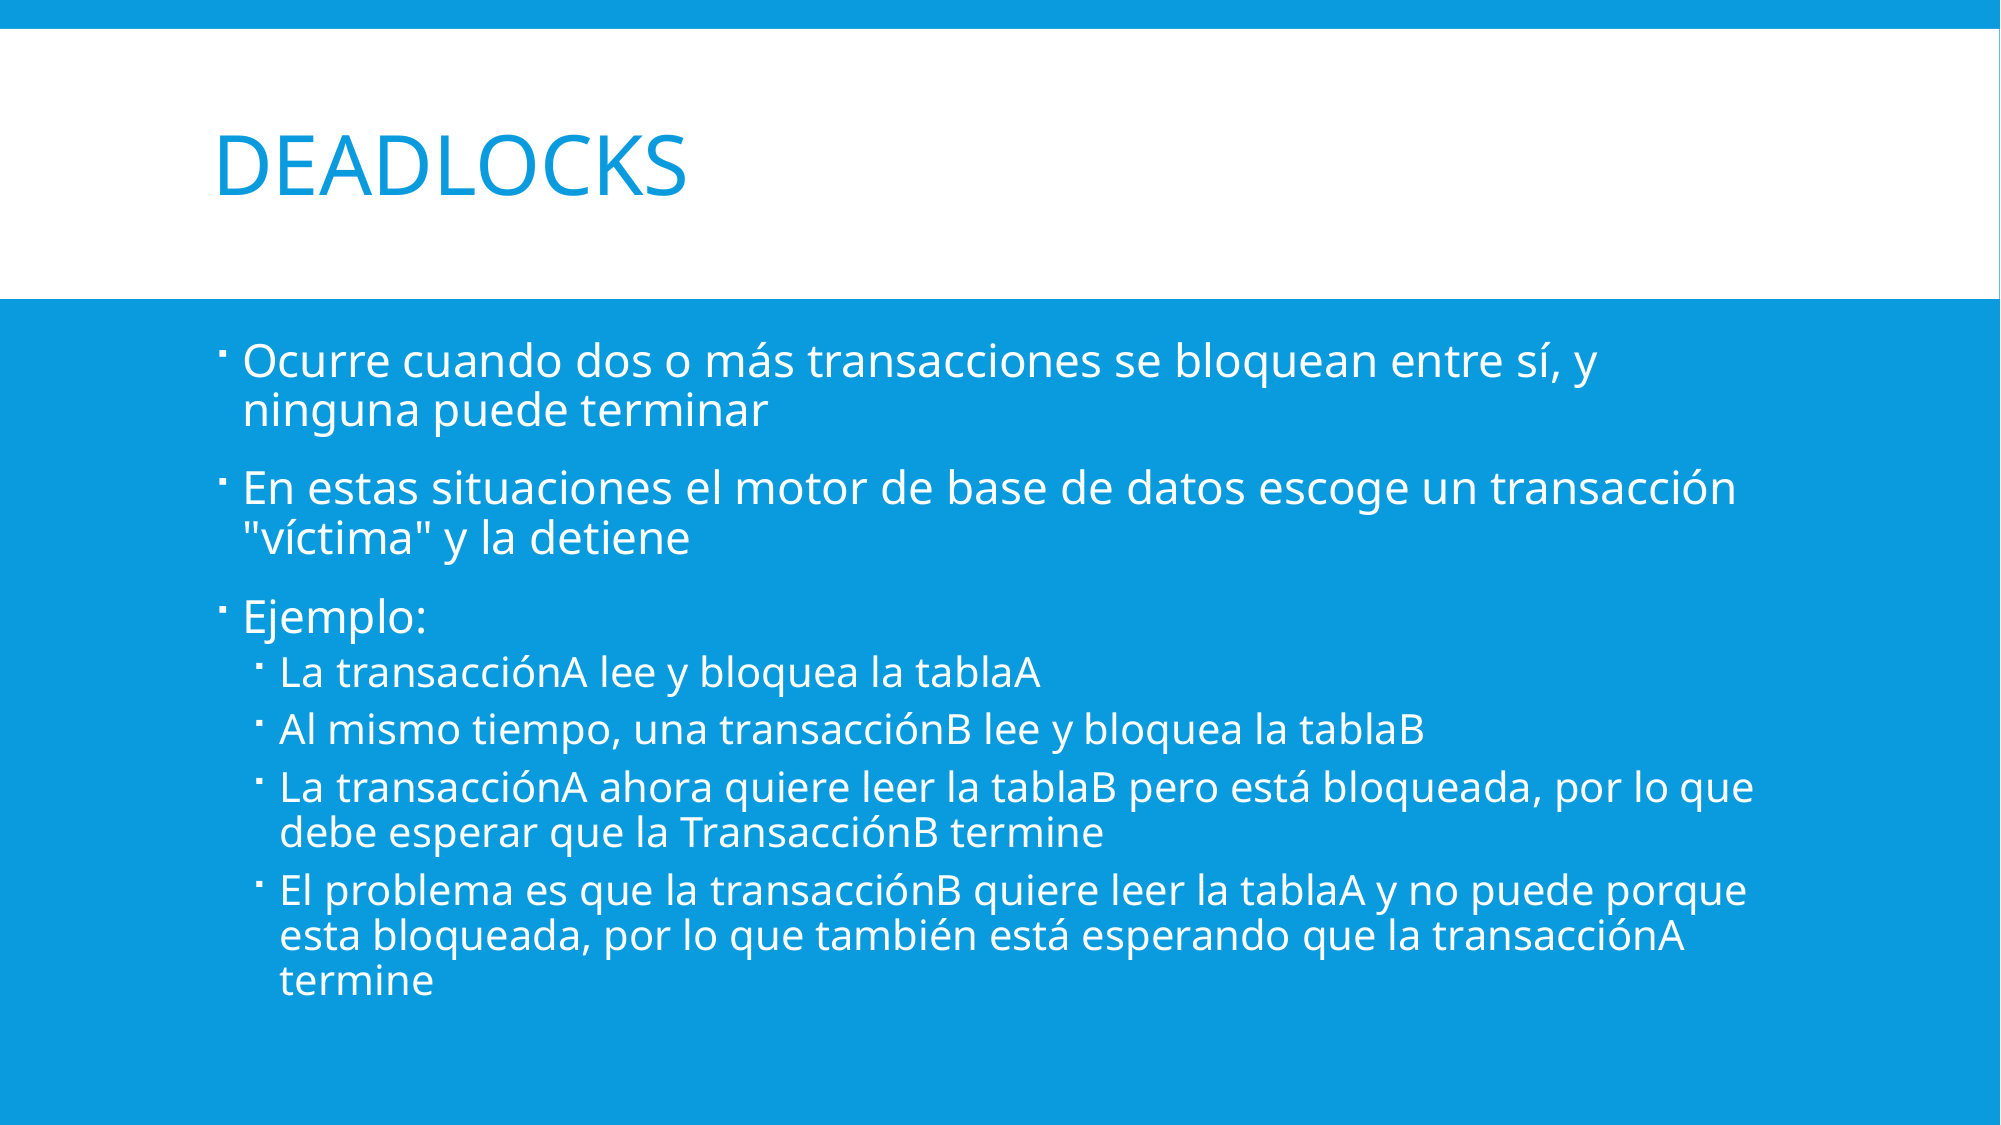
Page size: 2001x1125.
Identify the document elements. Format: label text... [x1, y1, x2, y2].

list Ocurre cuando dos o más transacciones se bloquean entre sí, y ninguna puede terminar En estas situaciones el motor de base de datos escoge un transacción "víctima" y la detiene Ejemplo: La transacciónA lee y bloquea la tablaA Al mismo tiempo, una transacciónB lee y bloquea la tablaB La transacciónA ahora quiere leer la tablaB pero está bloqueada, por lo que debe esperar que la TransacciónB termine El problema es que la transacciónB quiere leer la tablaA y no puede porque esta bloqueada, por lo que también está esperando que la transacciónA termine [197, 329, 1803, 1020]
title Deadlocks [197, 46, 1803, 295]
